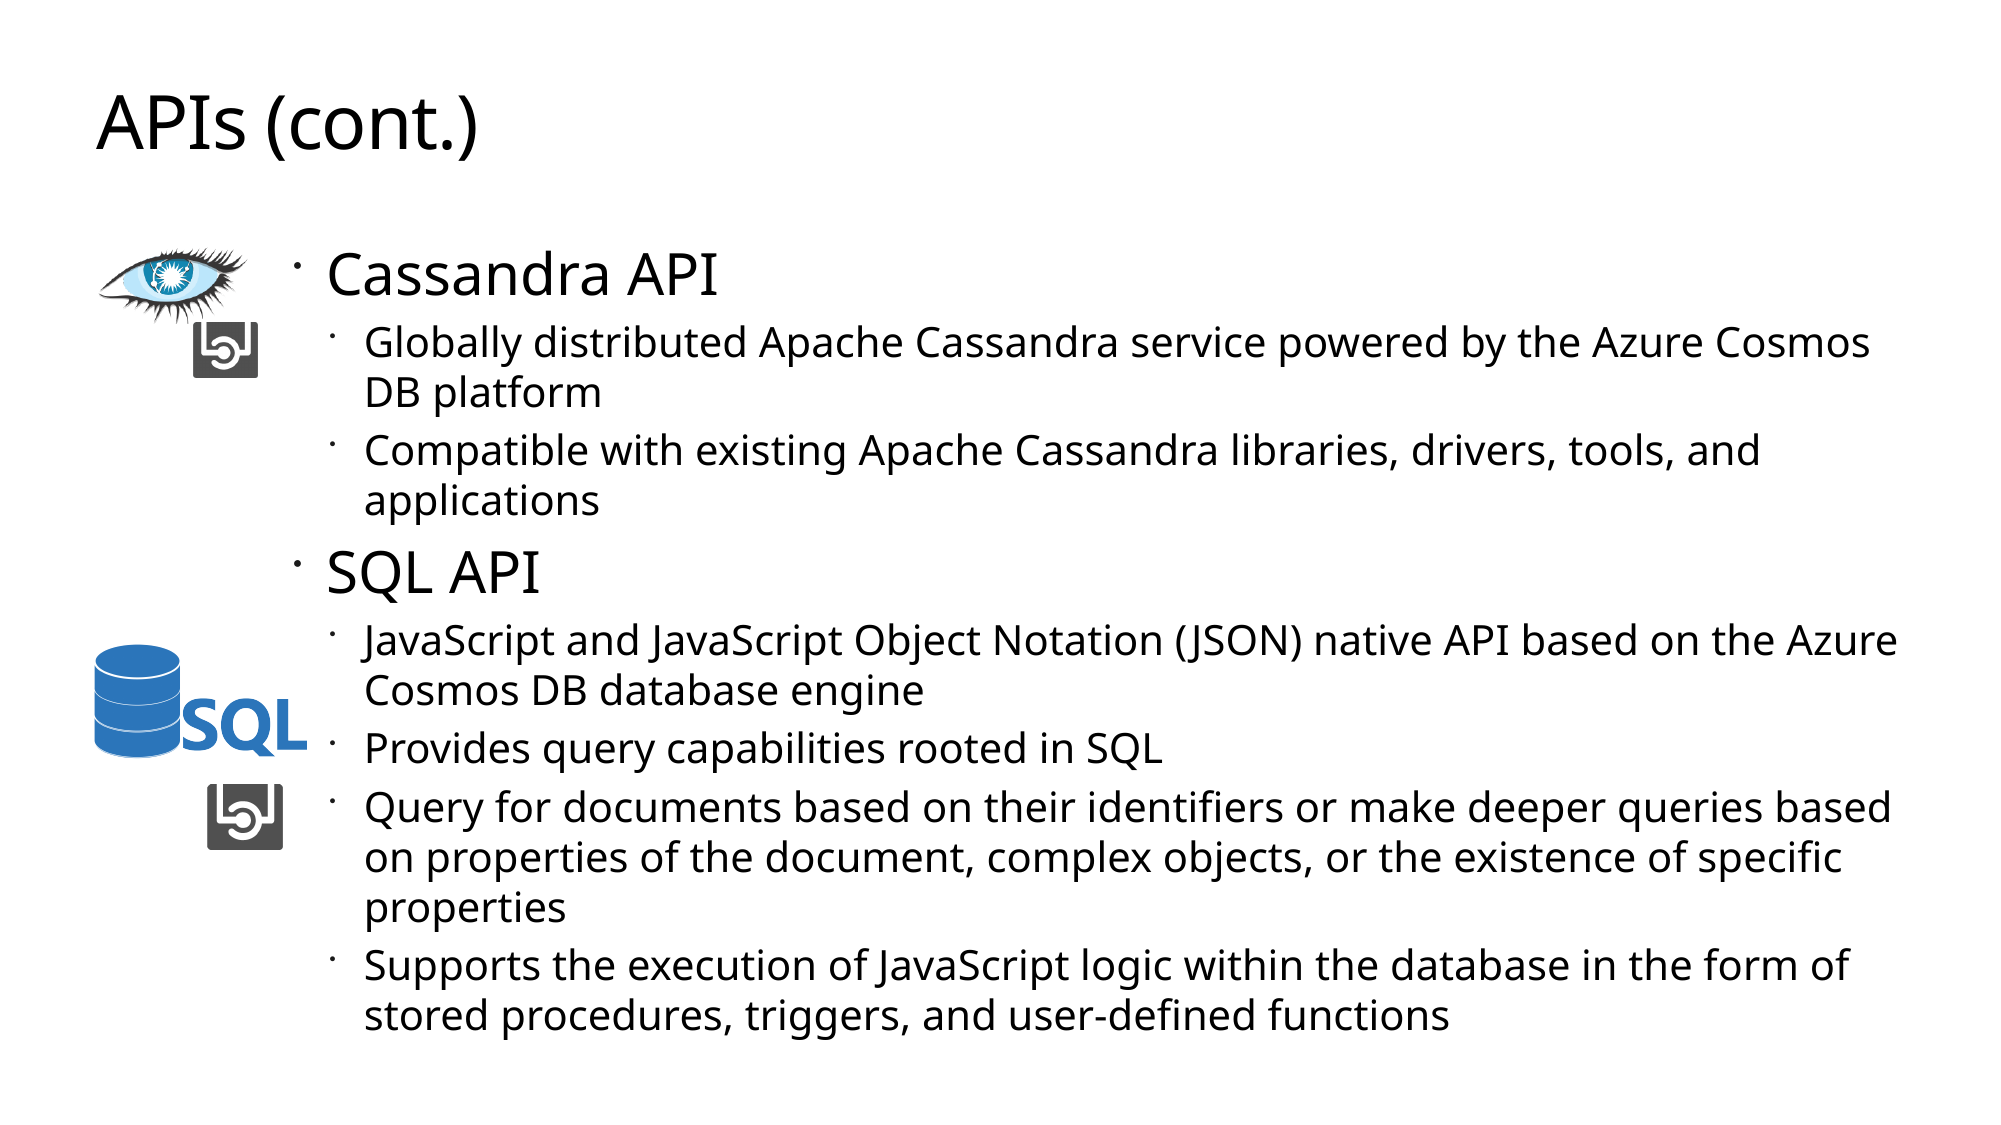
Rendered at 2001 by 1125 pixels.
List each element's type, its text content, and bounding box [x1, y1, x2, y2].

title APIs (cont.) [96, 75, 1904, 166]
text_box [93, 644, 307, 854]
list Cassandra API Globally distributed Apache Cassandra service powered by the Azure Cosmos DB platform Compatible with existing Apache Cassandra libraries, drivers, tools, and applications SQL API JavaScript and JavaScript Object Notation (JSON) native API based on the Azure Cosmos DB database engine Provides query capabilities rooted in SQL Query for documents based on their identifiers or make deeper queries based on properties of the document, complex objects, or the existence of specific properties Supports the execution of JavaScript logic within the database in the form of stored procedures, triggers, and user-defined functions [288, 237, 1901, 993]
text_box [95, 244, 261, 382]
